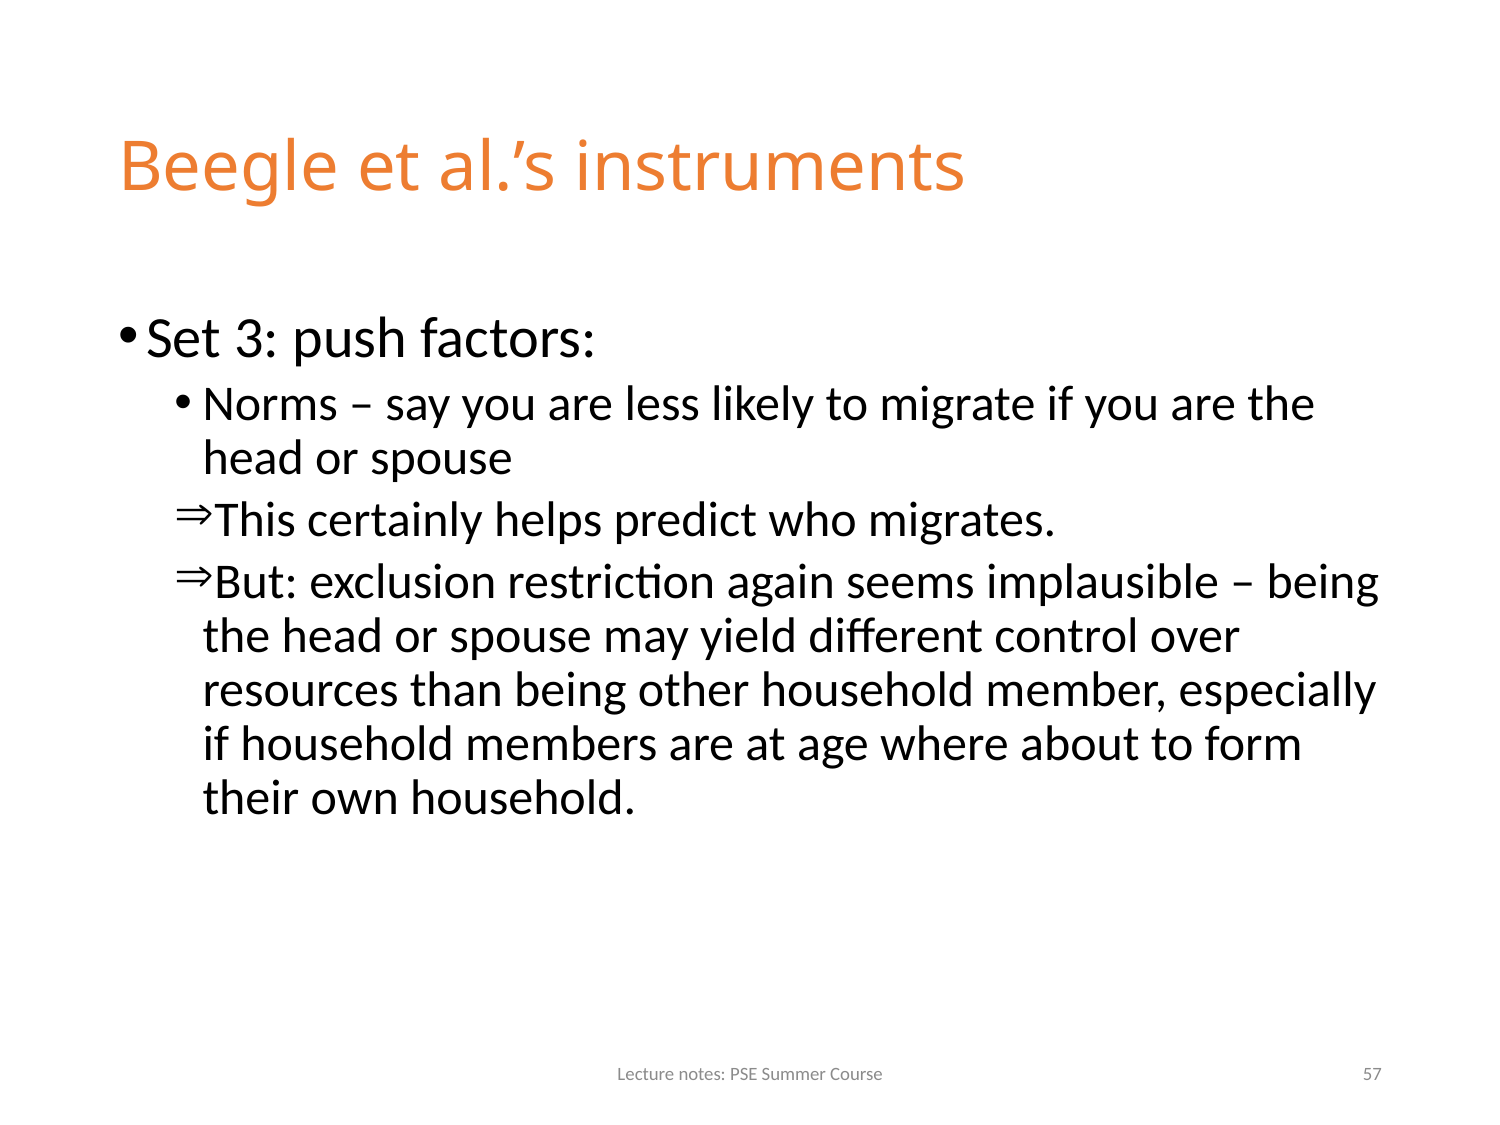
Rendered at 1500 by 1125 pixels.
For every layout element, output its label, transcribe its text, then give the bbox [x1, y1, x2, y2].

slide_number 57 [1059, 1042, 1397, 1103]
list Set 3: push factors: Norms – say you are less likely to migrate if you are the head or spouse This certainly helps predict who migrates. But: exclusion restriction again seems implausible – being the head or spouse may yield different control over resources than being other household member, especially if household members are at age where about to form their own household. [103, 299, 1397, 1014]
title Beegle et al.’s instruments [103, 59, 1397, 278]
footer Lecture notes: PSE Summer Course [496, 1042, 1004, 1103]
